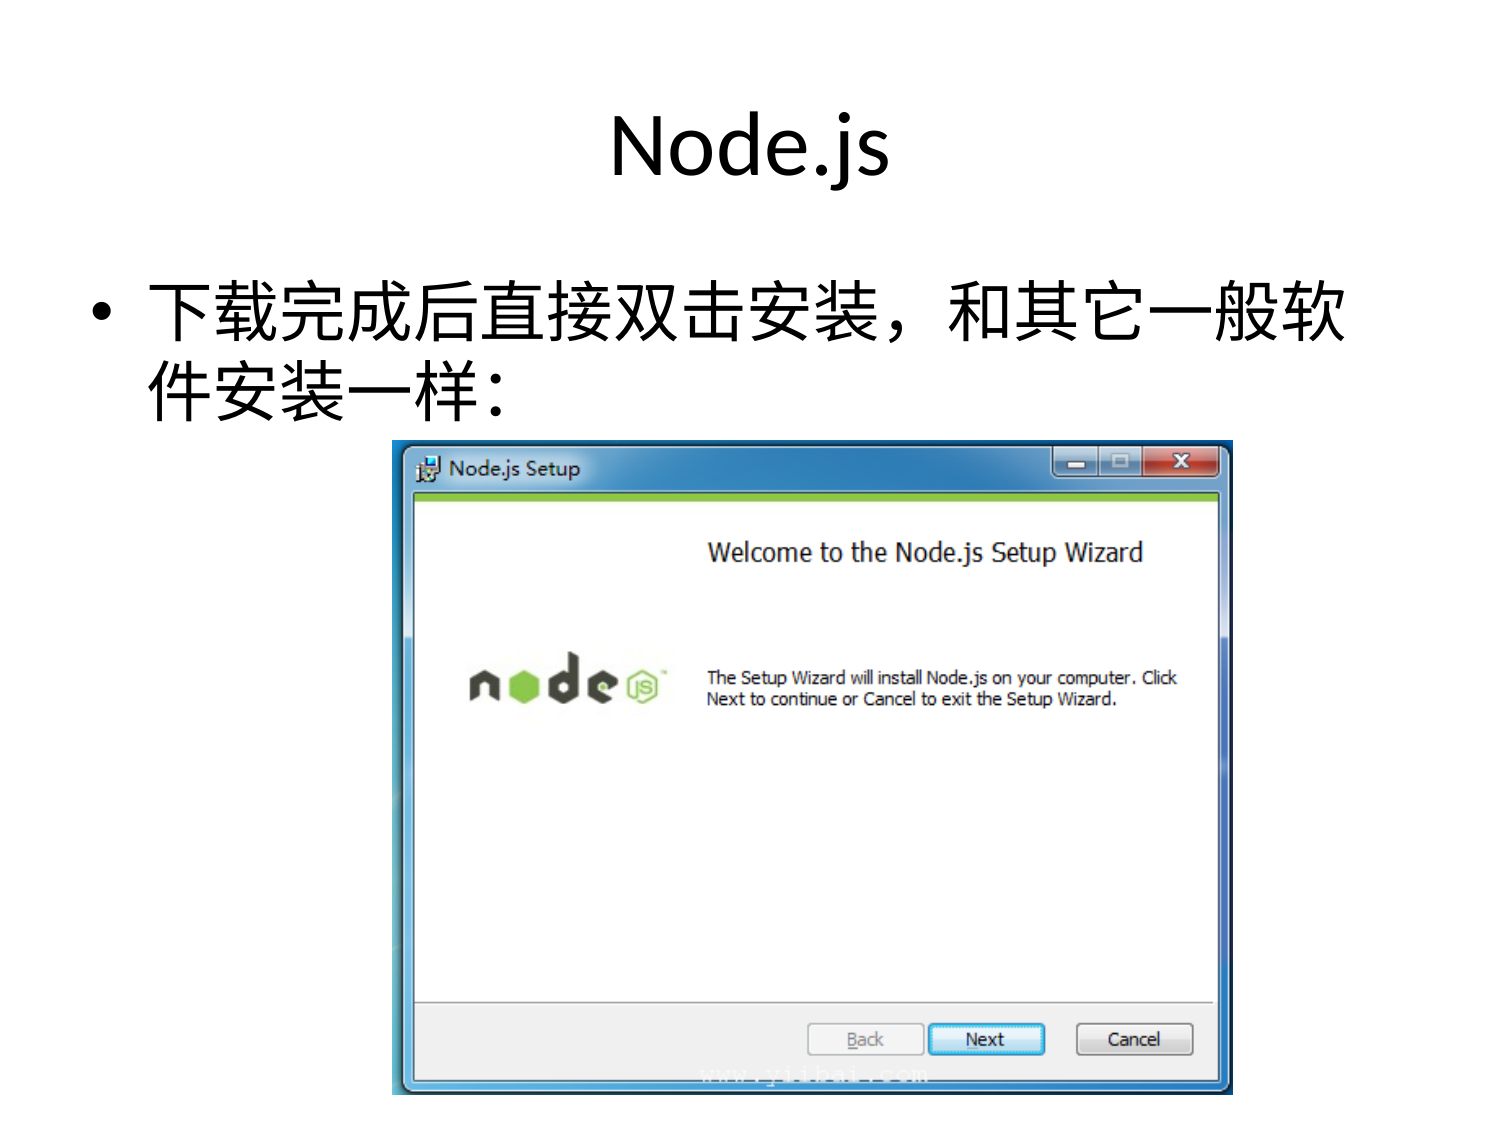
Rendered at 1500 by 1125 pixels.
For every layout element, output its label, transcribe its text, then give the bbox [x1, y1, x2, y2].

list 下载完成后直接双击安装，和其它一般软件安装一样： [75, 262, 1425, 1005]
picture [392, 439, 1234, 1096]
title Node.js [75, 45, 1425, 233]
